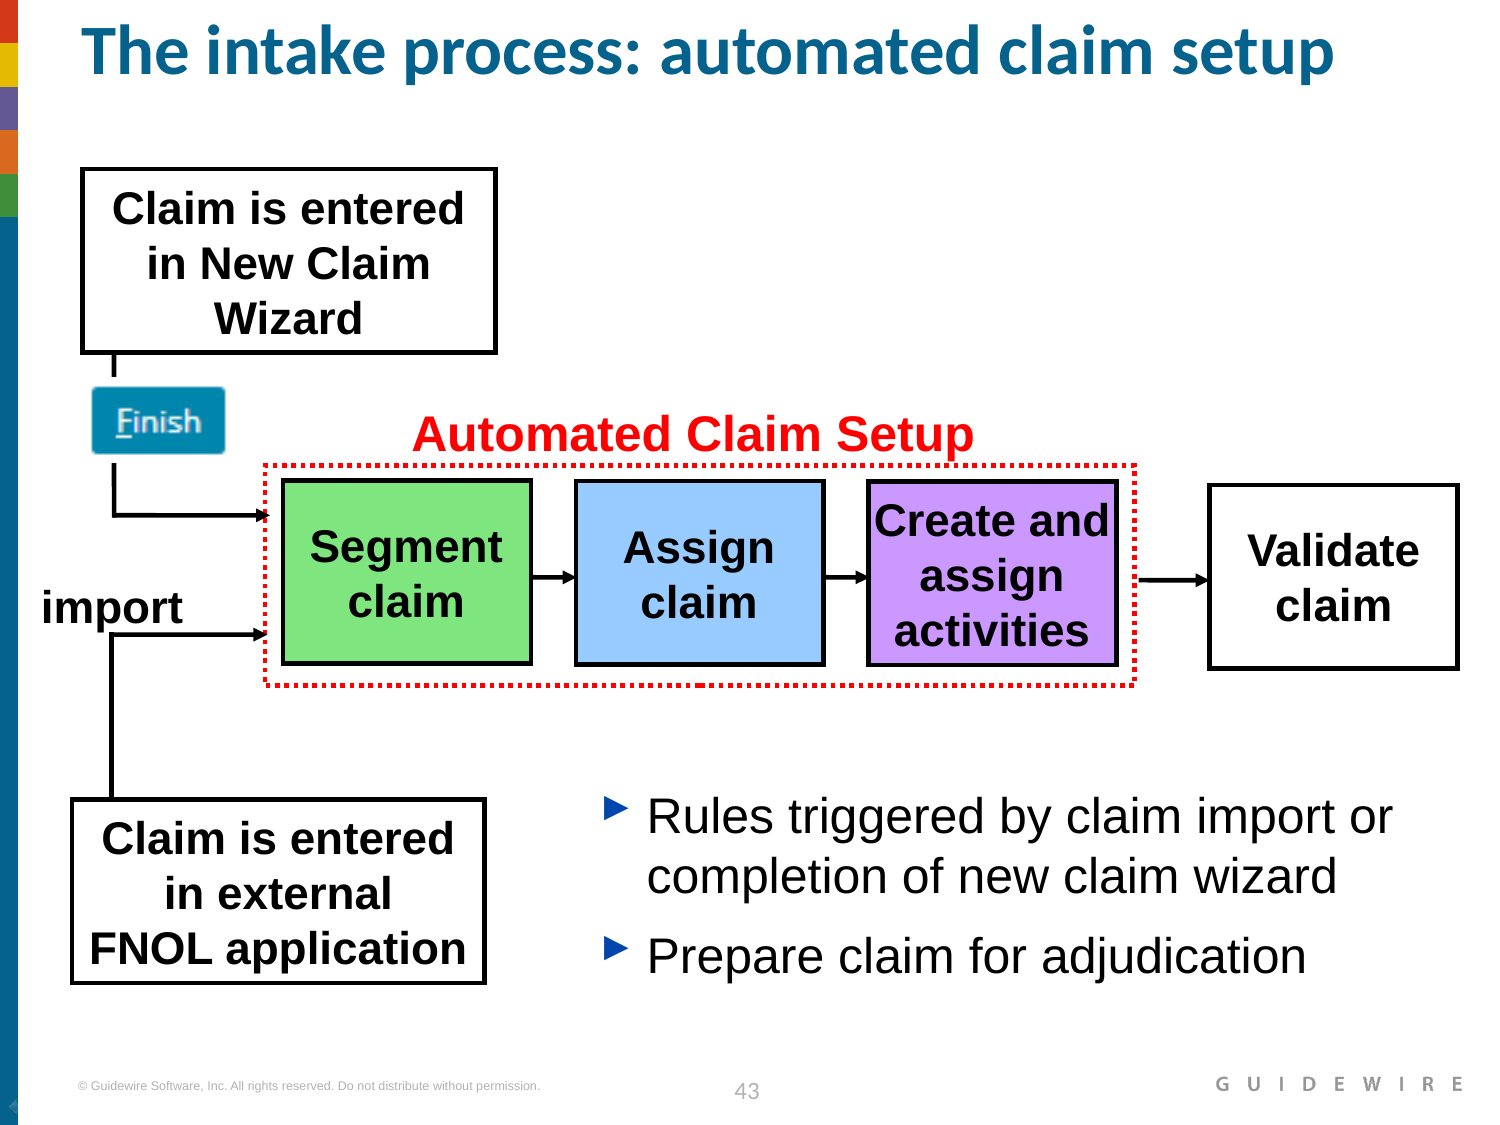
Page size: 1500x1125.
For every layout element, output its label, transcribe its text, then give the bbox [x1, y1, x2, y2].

text_box [532, 571, 573, 584]
text_box [825, 571, 866, 584]
text_box [868, 656, 1117, 666]
picture [10, 1101, 18, 1111]
text_box [282, 628, 531, 664]
text_box Create and assign activities [866, 490, 1118, 656]
picture [0, 0, 18, 216]
picture [1215, 1073, 1480, 1096]
text_box import [40, 577, 202, 633]
text_box [575, 628, 824, 665]
text_box [265, 465, 1135, 686]
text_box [110, 632, 268, 798]
text_box Assign claim [573, 517, 825, 628]
picture [82, 377, 235, 463]
text_box Rules triggered by claim import or completion of new claim wizard Prepare claim for adjudication [599, 783, 1450, 1001]
text_box [575, 481, 824, 517]
text_box Segment claim [280, 517, 532, 628]
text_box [71, 799, 486, 984]
text_box [282, 480, 531, 517]
text_box [868, 481, 1117, 490]
text_box [112, 509, 271, 522]
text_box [1207, 484, 1460, 669]
text_box Automated Claim Setup [365, 401, 1021, 462]
title The intake process: automated claim setup [81, 19, 1446, 142]
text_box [82, 168, 496, 353]
text_box [1138, 574, 1202, 587]
